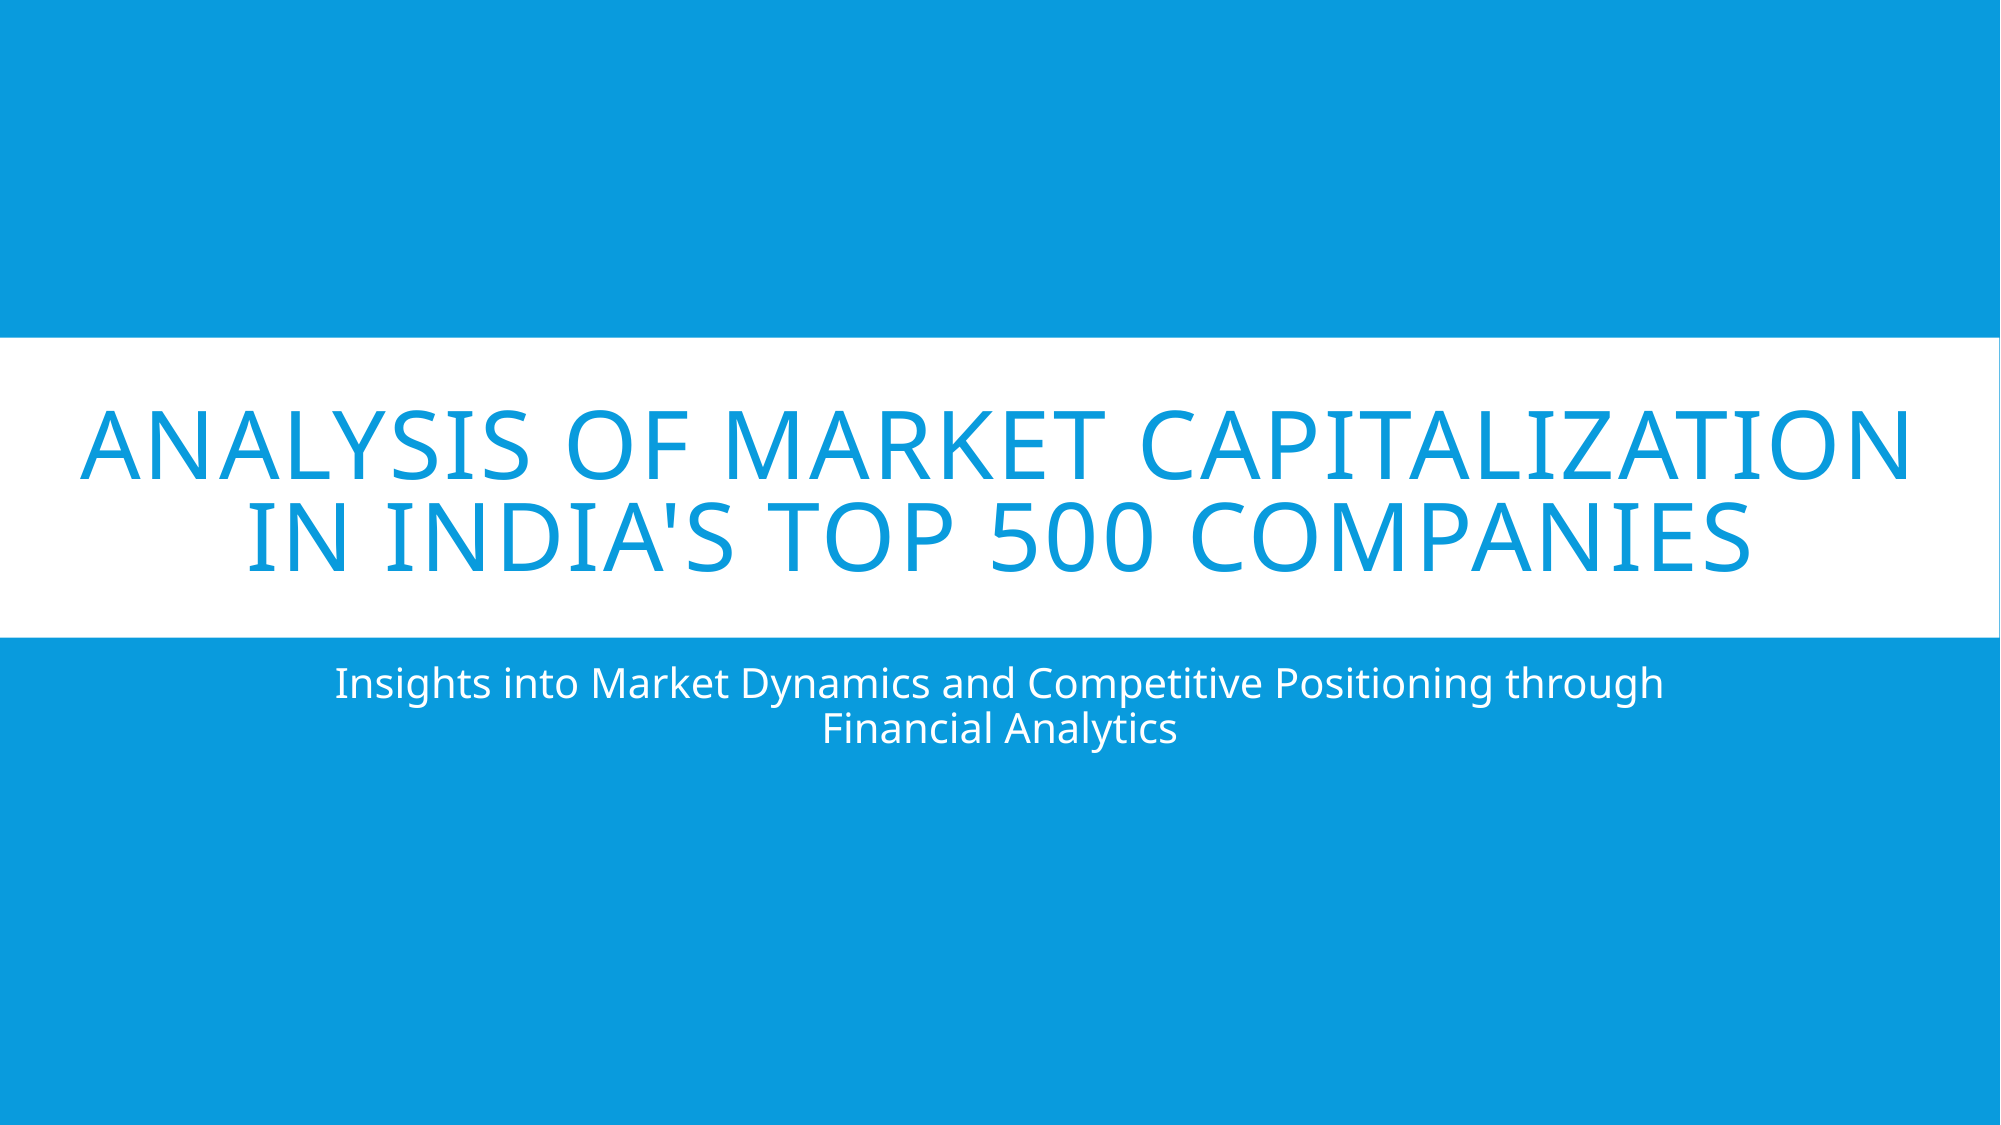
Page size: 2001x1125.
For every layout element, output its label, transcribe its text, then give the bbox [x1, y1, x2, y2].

subtitle Insights into Market Dynamics and Competitive Positioning through Financial Analytics [249, 655, 1750, 871]
title Analysis of Market Capitalization in India's Top 500 Companies [60, 355, 1942, 641]
